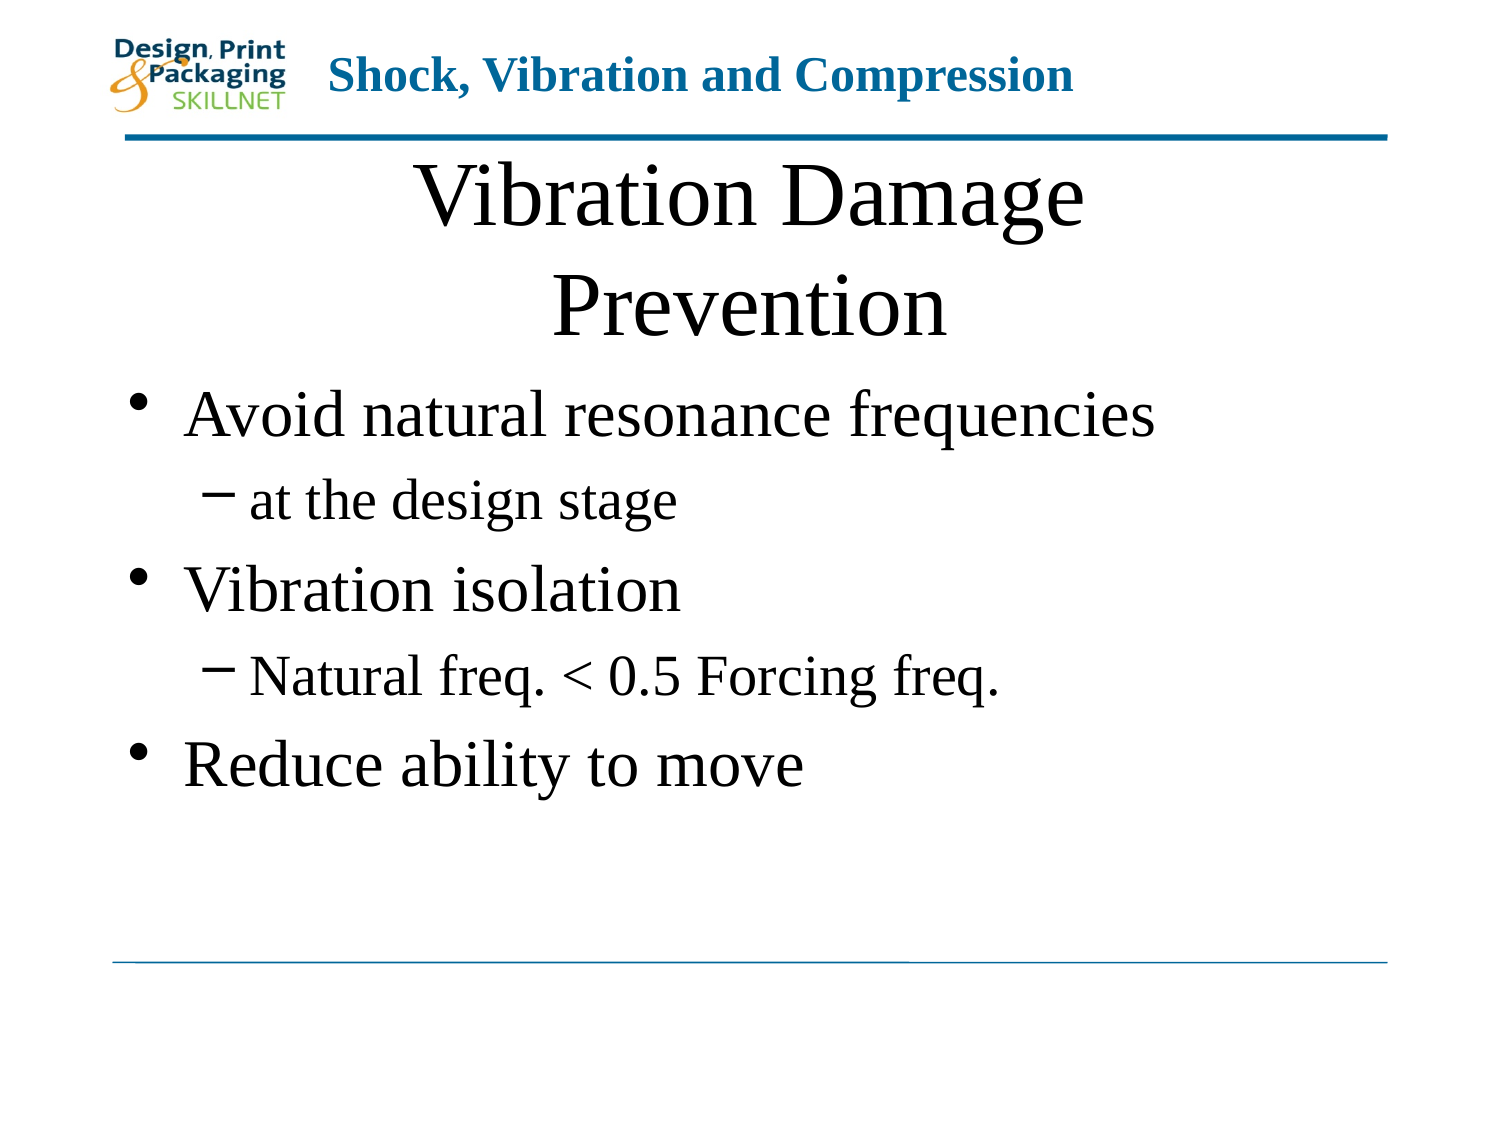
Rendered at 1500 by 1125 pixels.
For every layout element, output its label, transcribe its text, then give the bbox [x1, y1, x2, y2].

list Avoid natural resonance frequencies at the design stage Vibration isolation Natural freq. < 0.5 Forcing freq. Reduce ability to move [112, 362, 1388, 963]
title Vibration Damage Prevention [112, 149, 1388, 338]
picture [100, 30, 295, 120]
